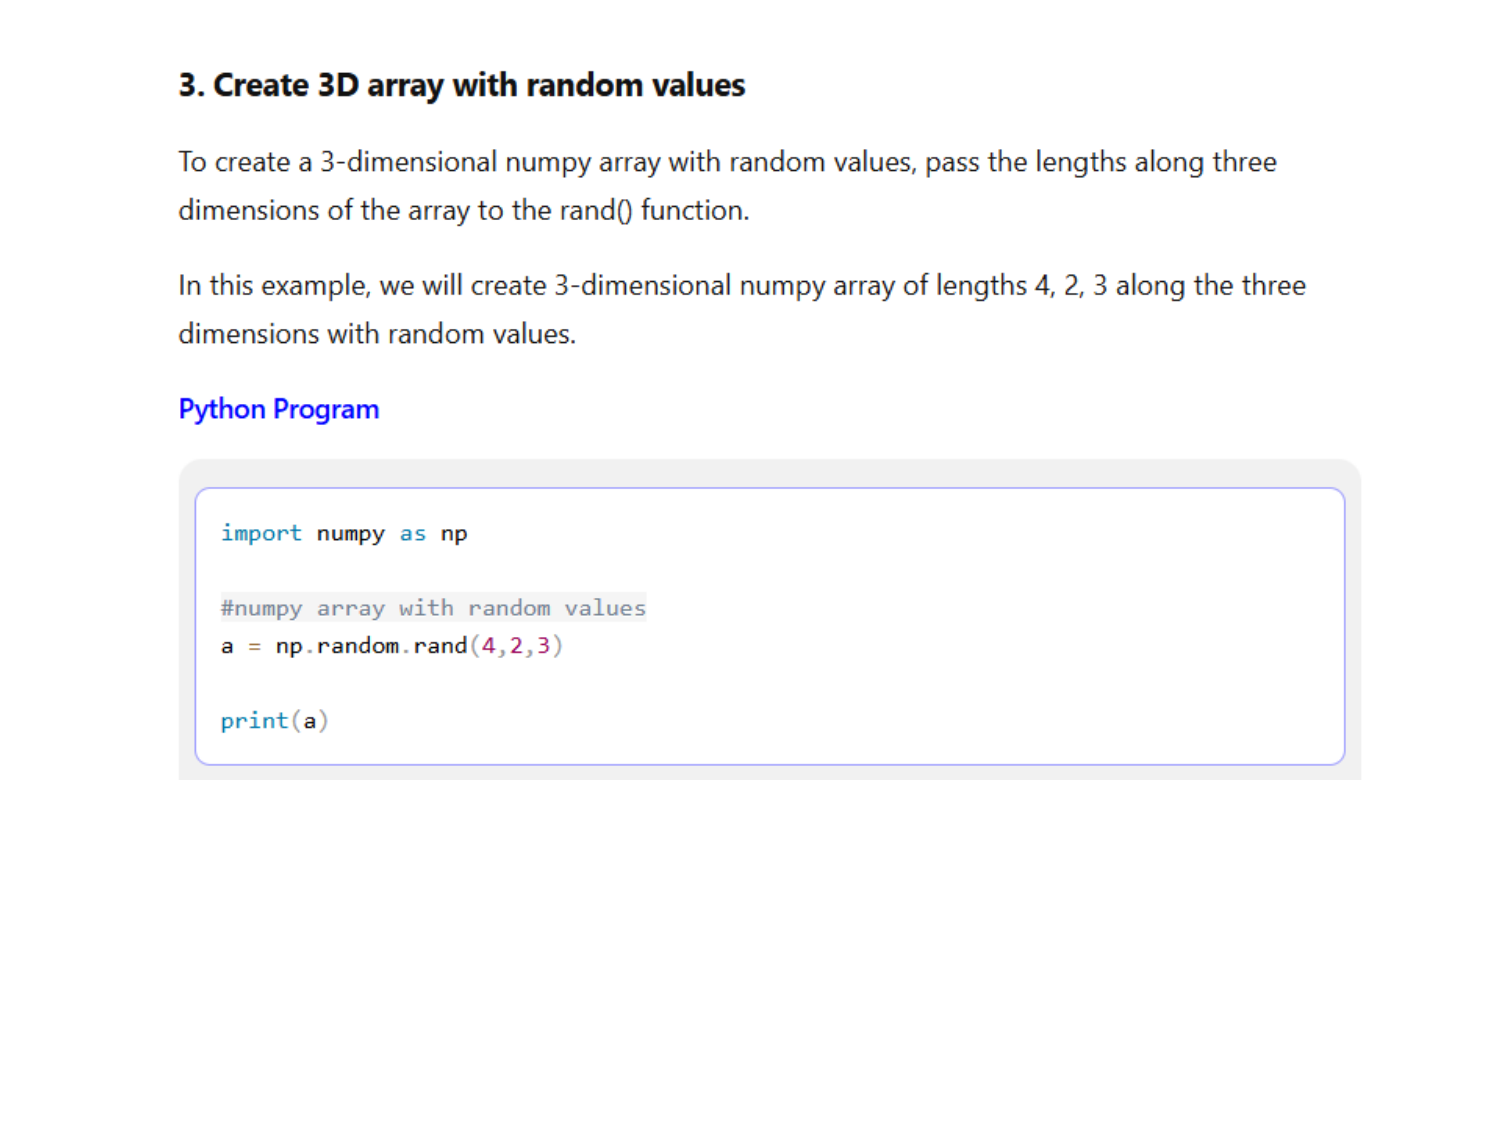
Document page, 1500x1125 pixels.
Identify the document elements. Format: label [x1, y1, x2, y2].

list [162, 37, 1385, 780]
